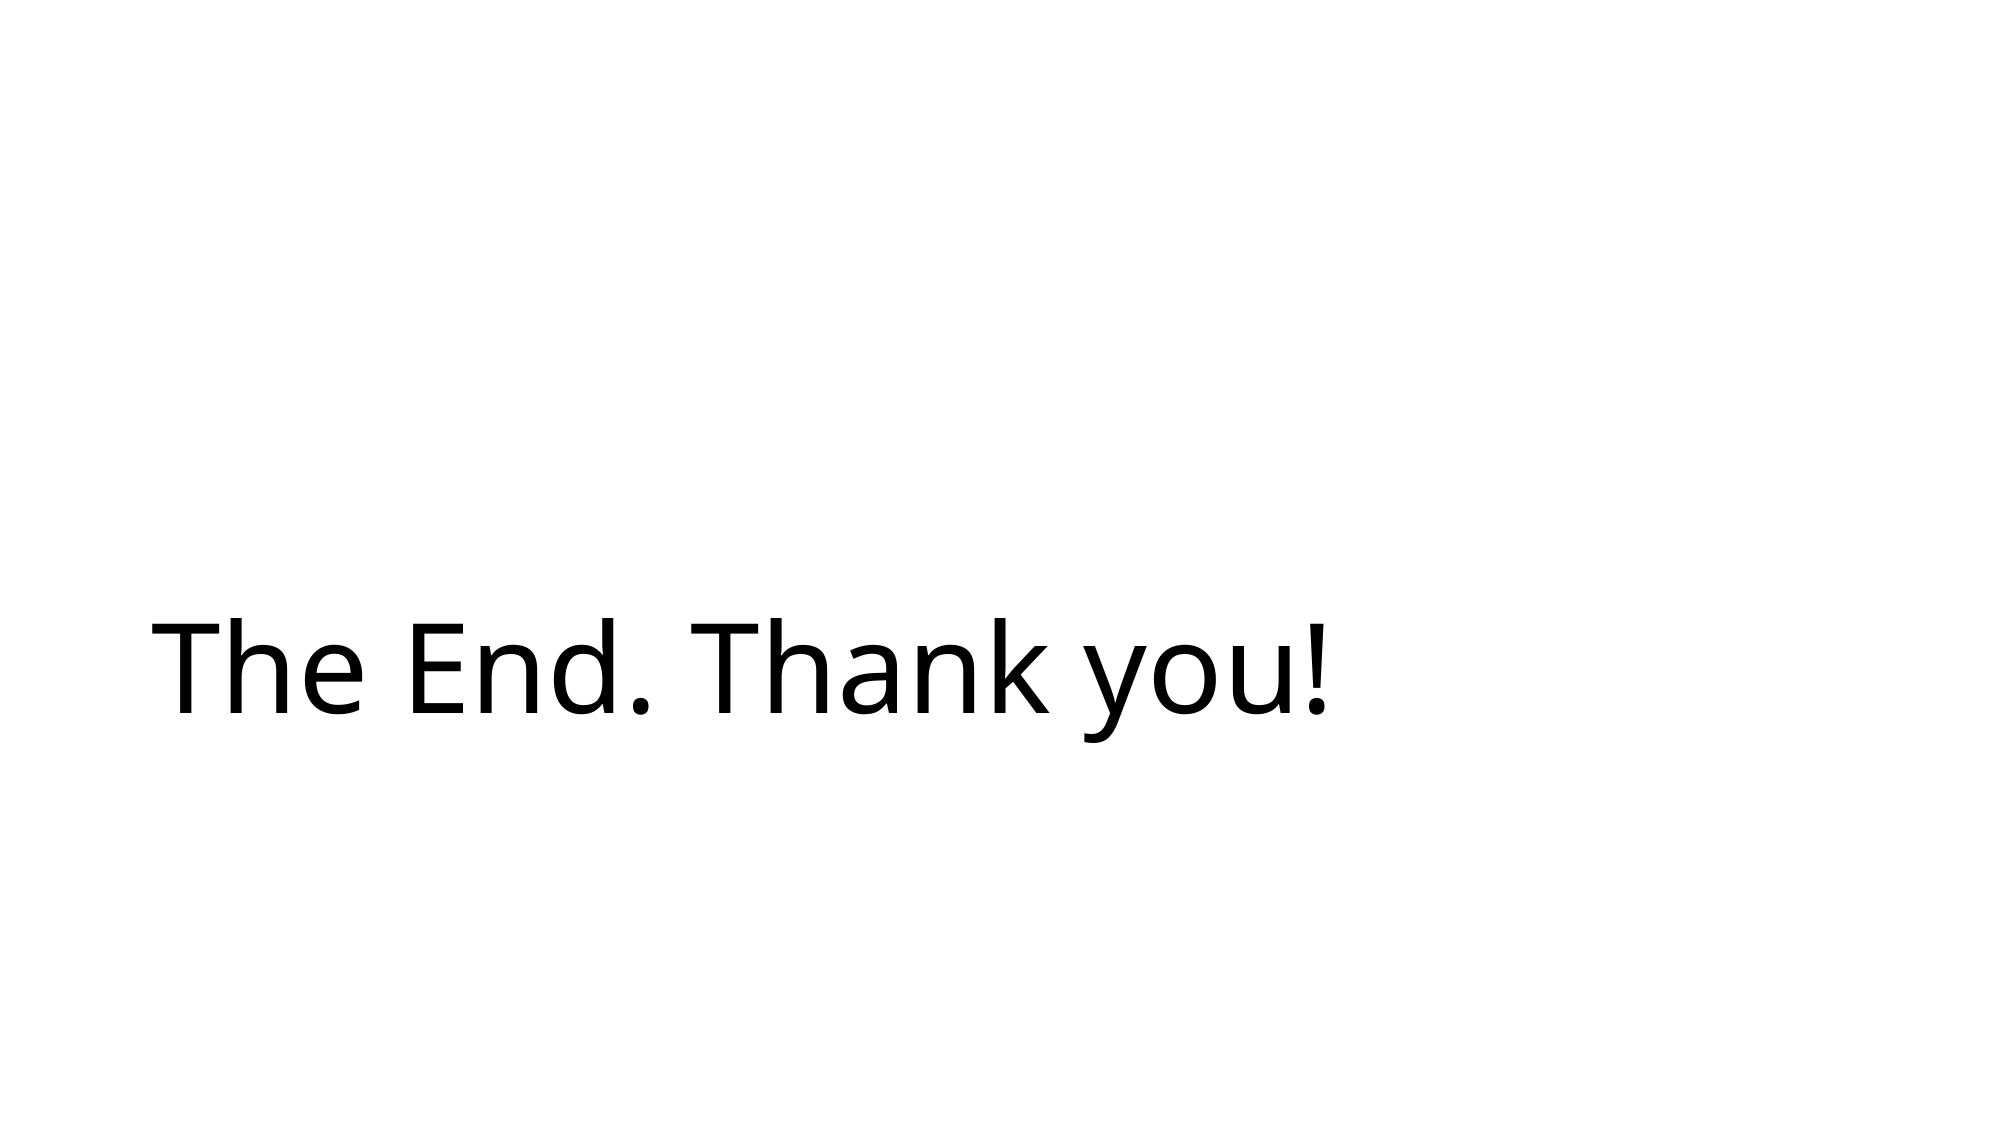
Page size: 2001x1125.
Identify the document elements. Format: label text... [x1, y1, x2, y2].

title The End. Thank you! [136, 280, 1862, 749]
